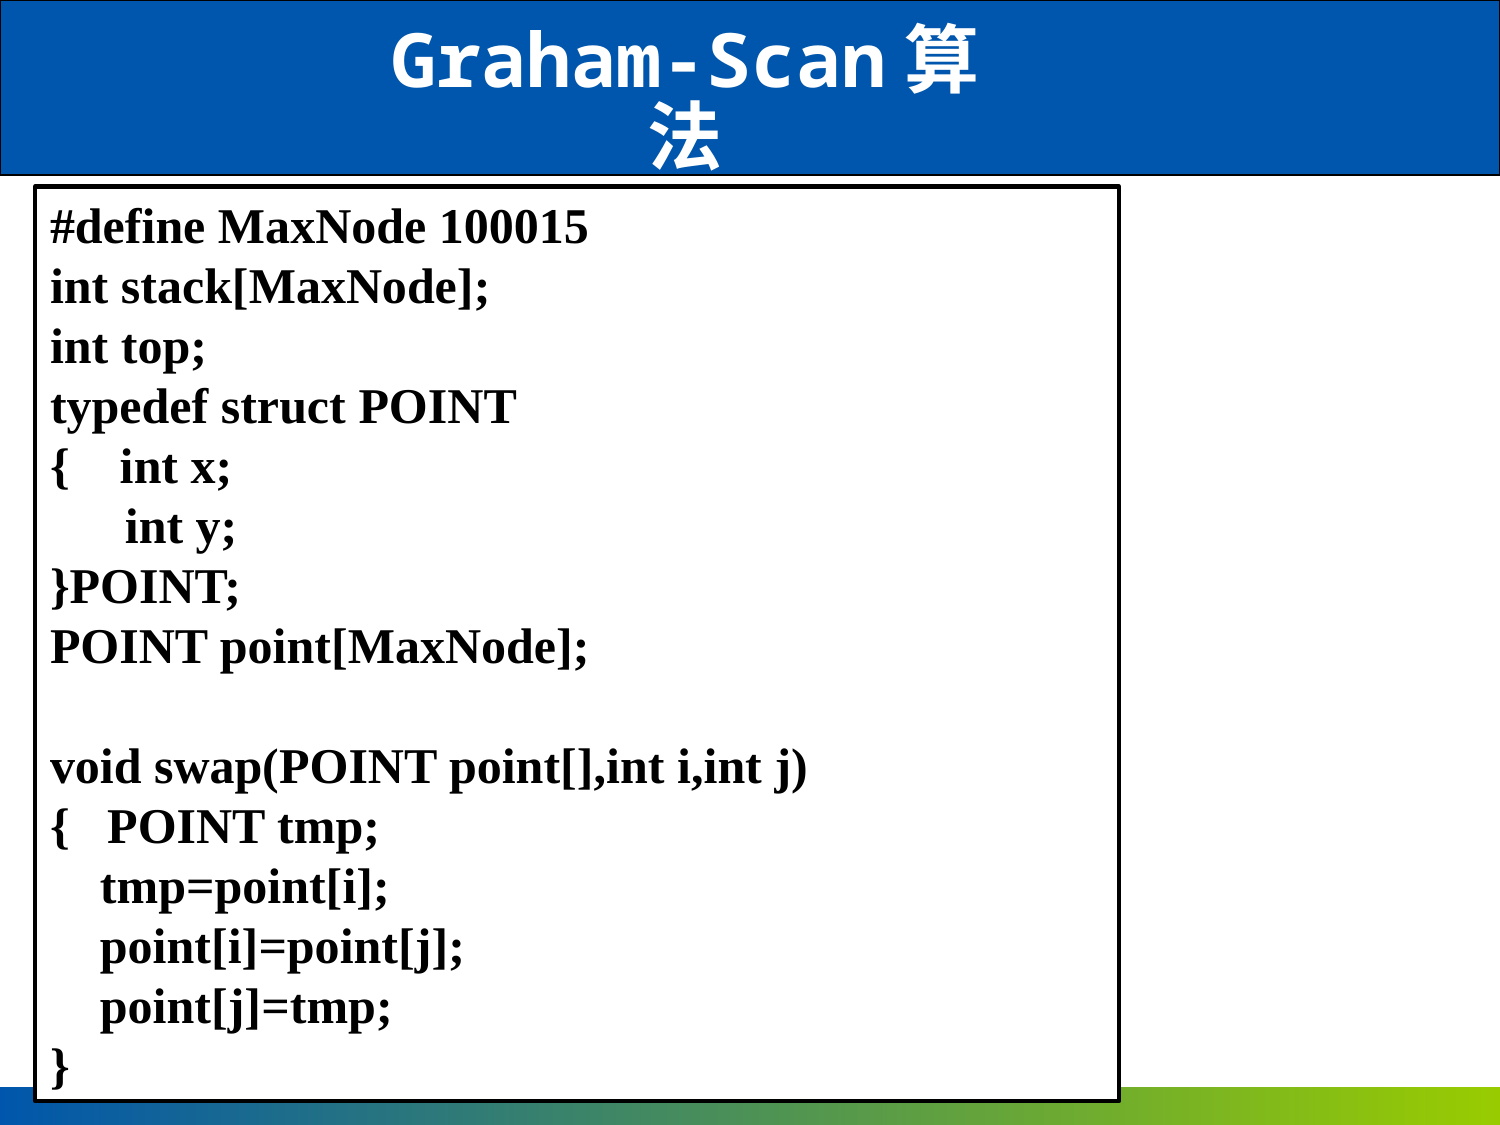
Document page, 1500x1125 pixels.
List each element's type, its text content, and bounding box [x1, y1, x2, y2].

text_box Graham-Scan算法 [360, 19, 1011, 123]
text_box #define MaxNode 100015 int stack[MaxNode]; int top; typedef struct POINT { int x; int y; }POINT; POINT point[MaxNode]; void swap(POINT point[],int i,int j) { POINT tmp; tmp=point[i]; point[i]=point[j]; point[j]=tmp; } [33, 184, 1121, 1103]
